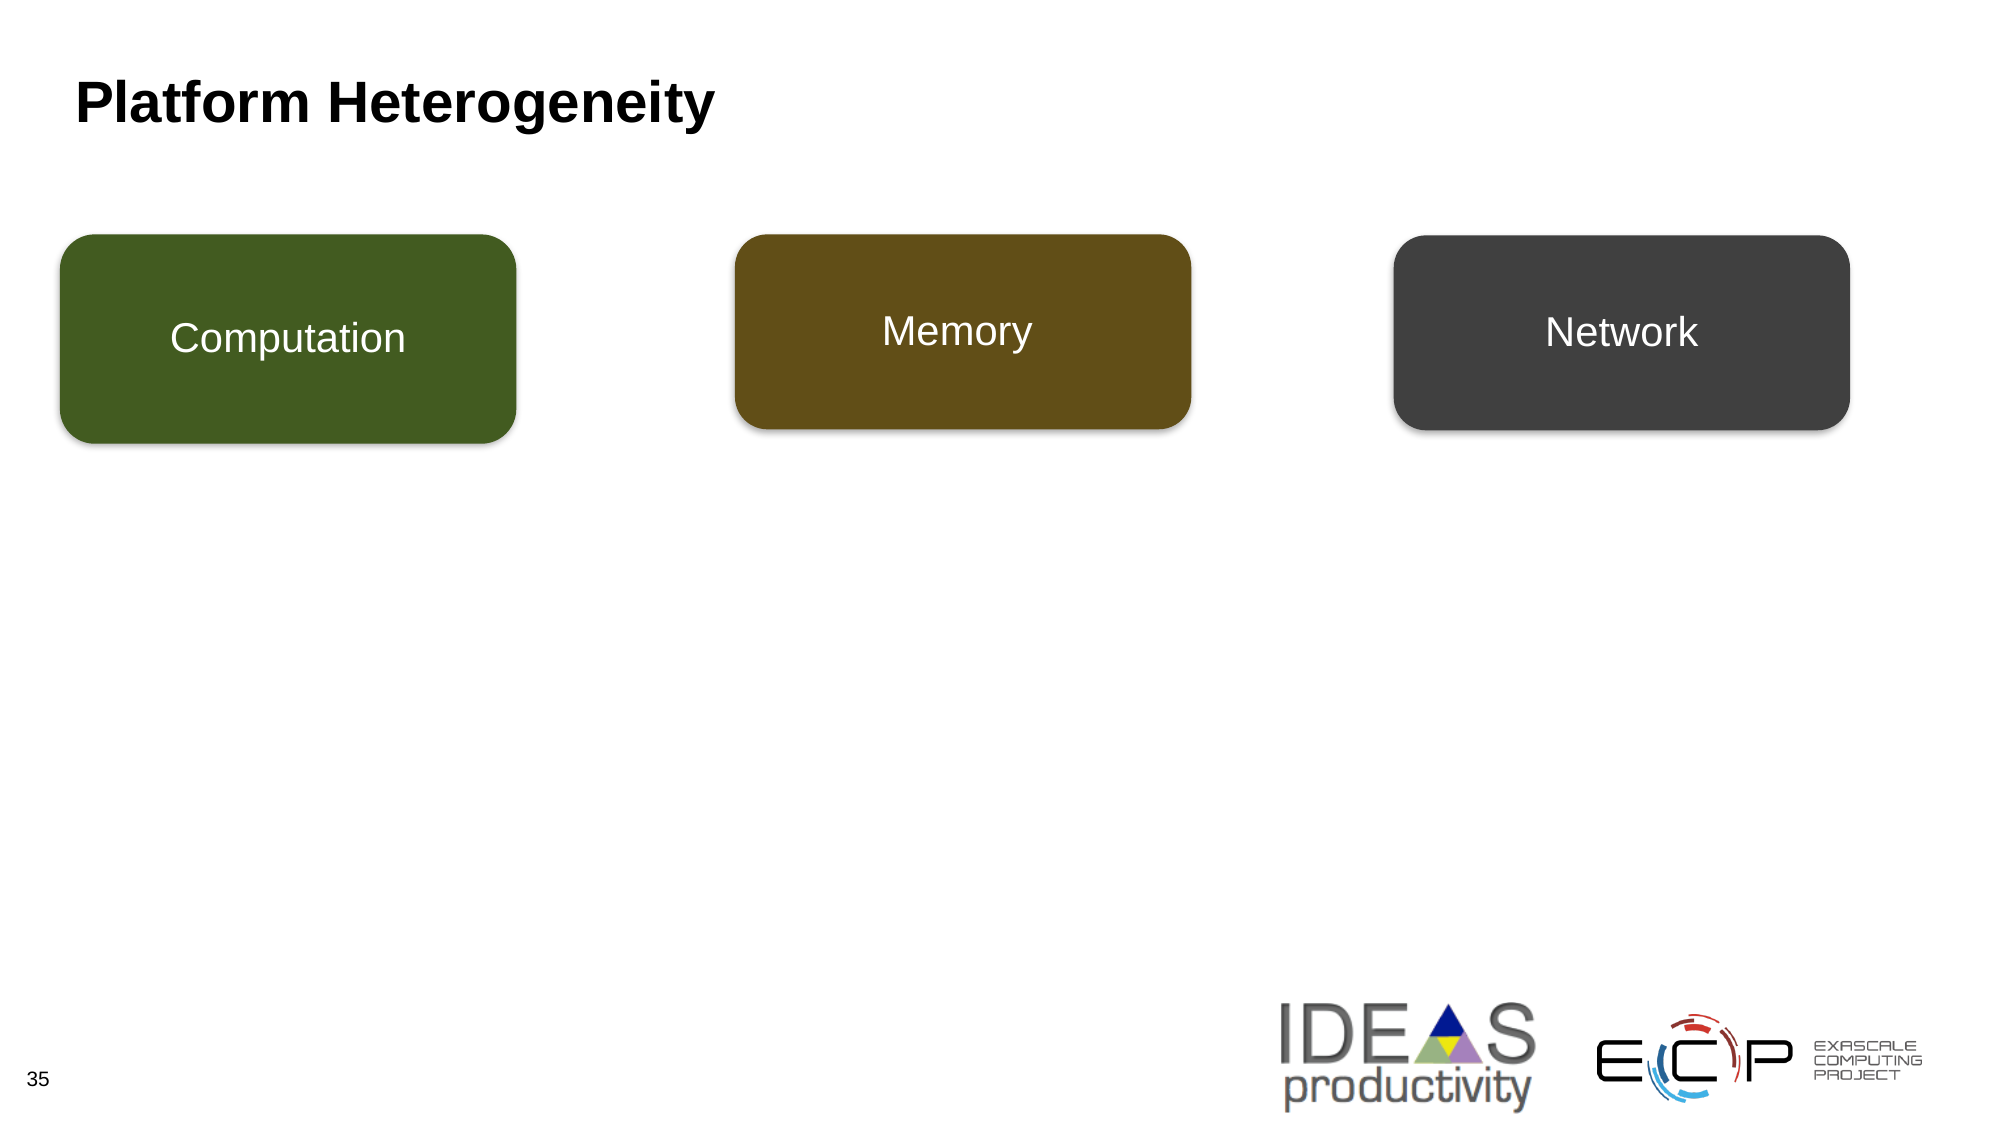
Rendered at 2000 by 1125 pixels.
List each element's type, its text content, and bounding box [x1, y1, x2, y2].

text_box Computation [59, 234, 517, 444]
picture [1280, 1002, 1537, 1114]
picture [1597, 1014, 1922, 1103]
text_box Network [1393, 235, 1851, 431]
text_box Memory [734, 234, 1192, 430]
title Platform Heterogeneity [59, 67, 1926, 218]
